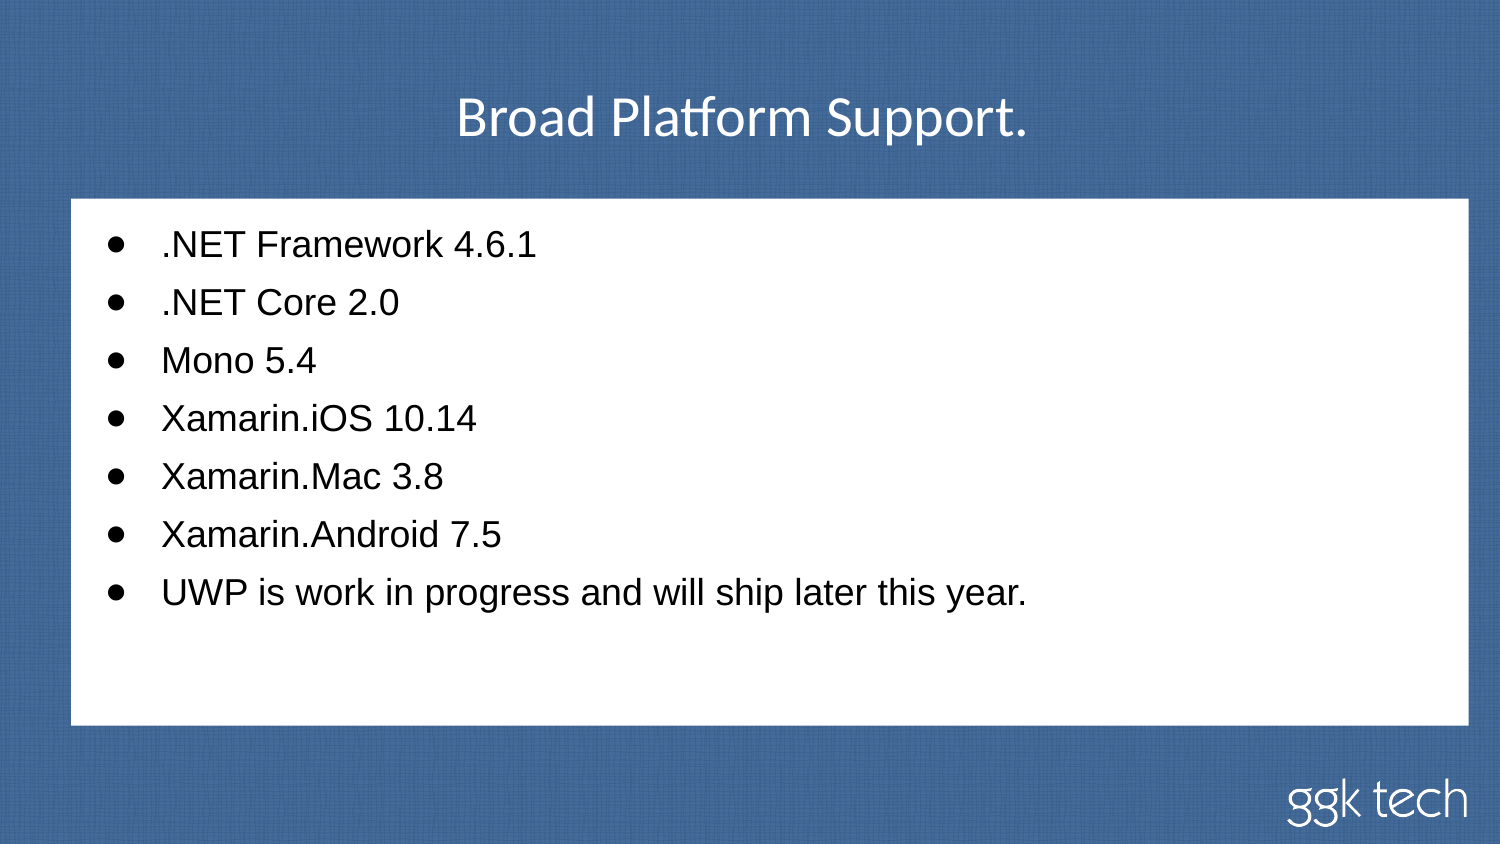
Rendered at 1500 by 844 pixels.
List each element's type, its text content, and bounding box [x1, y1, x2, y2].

subtitle .NET Framework 4.6.1 .NET Core 2.0 Mono 5.4 Xamarin.iOS 10.14 Xamarin.Mac 3.8 Xamarin.Android 7.5 UWP is work in progress and will ship later this year. [71, 198, 1469, 726]
title Broad Platform Support. [51, 53, 1449, 164]
picture [0, 0, 1500, 844]
